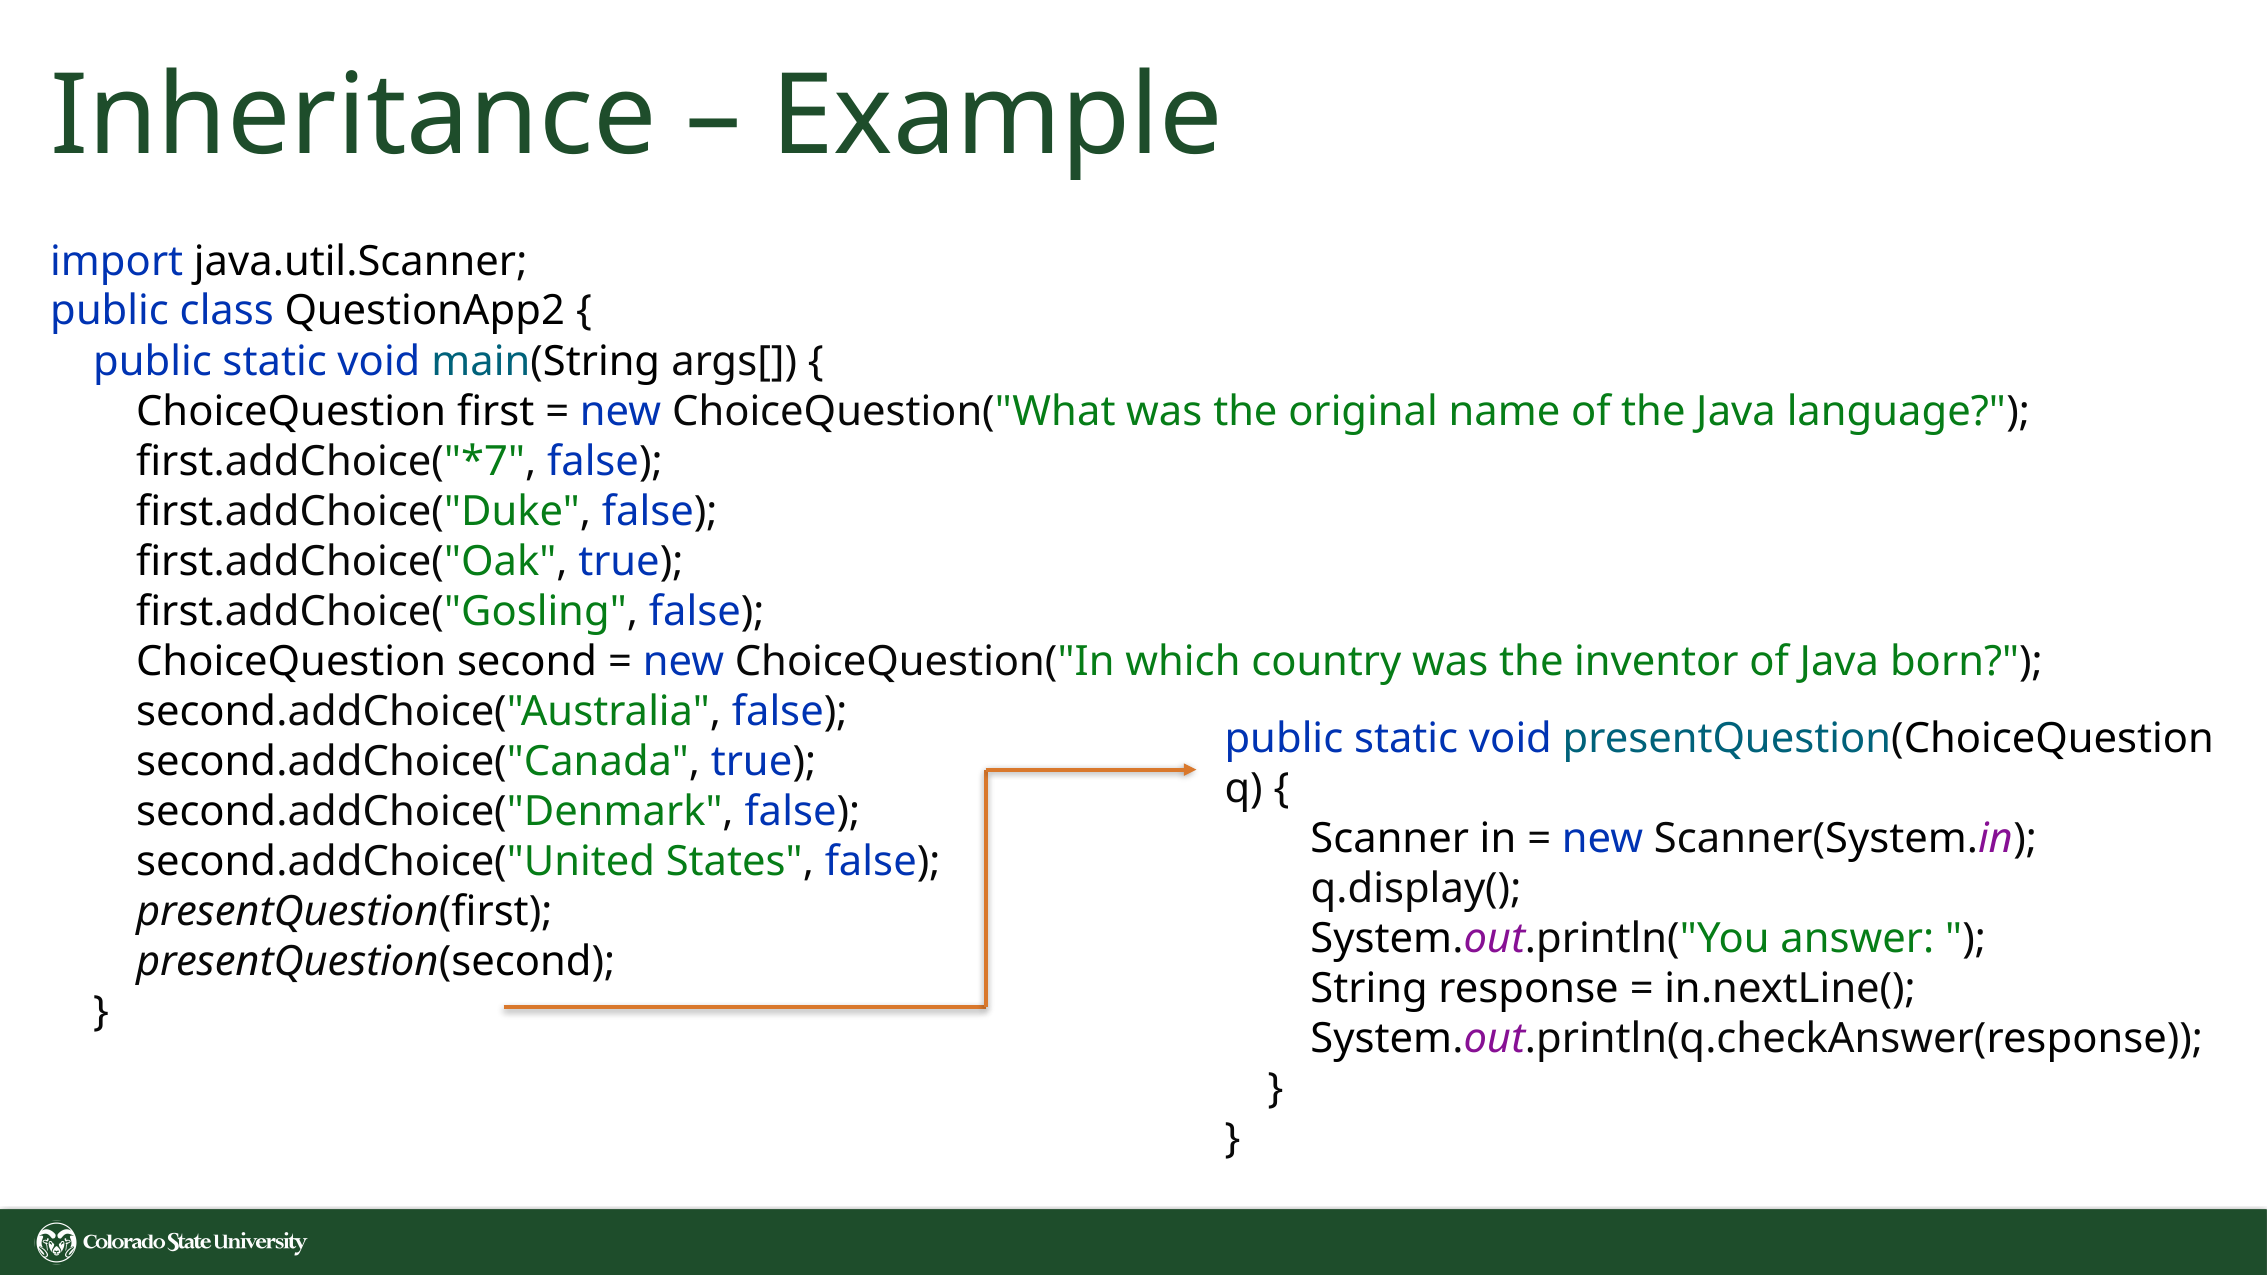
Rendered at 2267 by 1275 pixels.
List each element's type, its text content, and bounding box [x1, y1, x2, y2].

text_box import java.util.Scanner; public class QuestionApp2 { public static void main(String args[]) { ChoiceQuestion first = new ChoiceQuestion("What was the original name of the Java language?"); first.addChoice("*7", false); first.addChoice("Duke", false); first.addChoice("Oak", true); first.addChoice("Gosling", false); ChoiceQuestion second = new ChoiceQuestion("In which country was the inventor of Java born?"); second.addChoice("Australia", false); second.addChoice("Canada", true); second.addChoice("Denmark", false); second.addChoice("United States", false); presentQuestion(first); presentQuestion(second); } [35, 225, 2117, 1092]
picture [24, 1209, 319, 1275]
title Inheritance – Example [35, 24, 2096, 191]
text_box public static void presentQuestion(ChoiceQuestion q) { Scanner in = new Scanner(System.in); q.display(); System.out.println("You answer: "); String response = in.nextLine(); System.out.println(q.checkAnswer(response)); } } [1209, 703, 2267, 1169]
